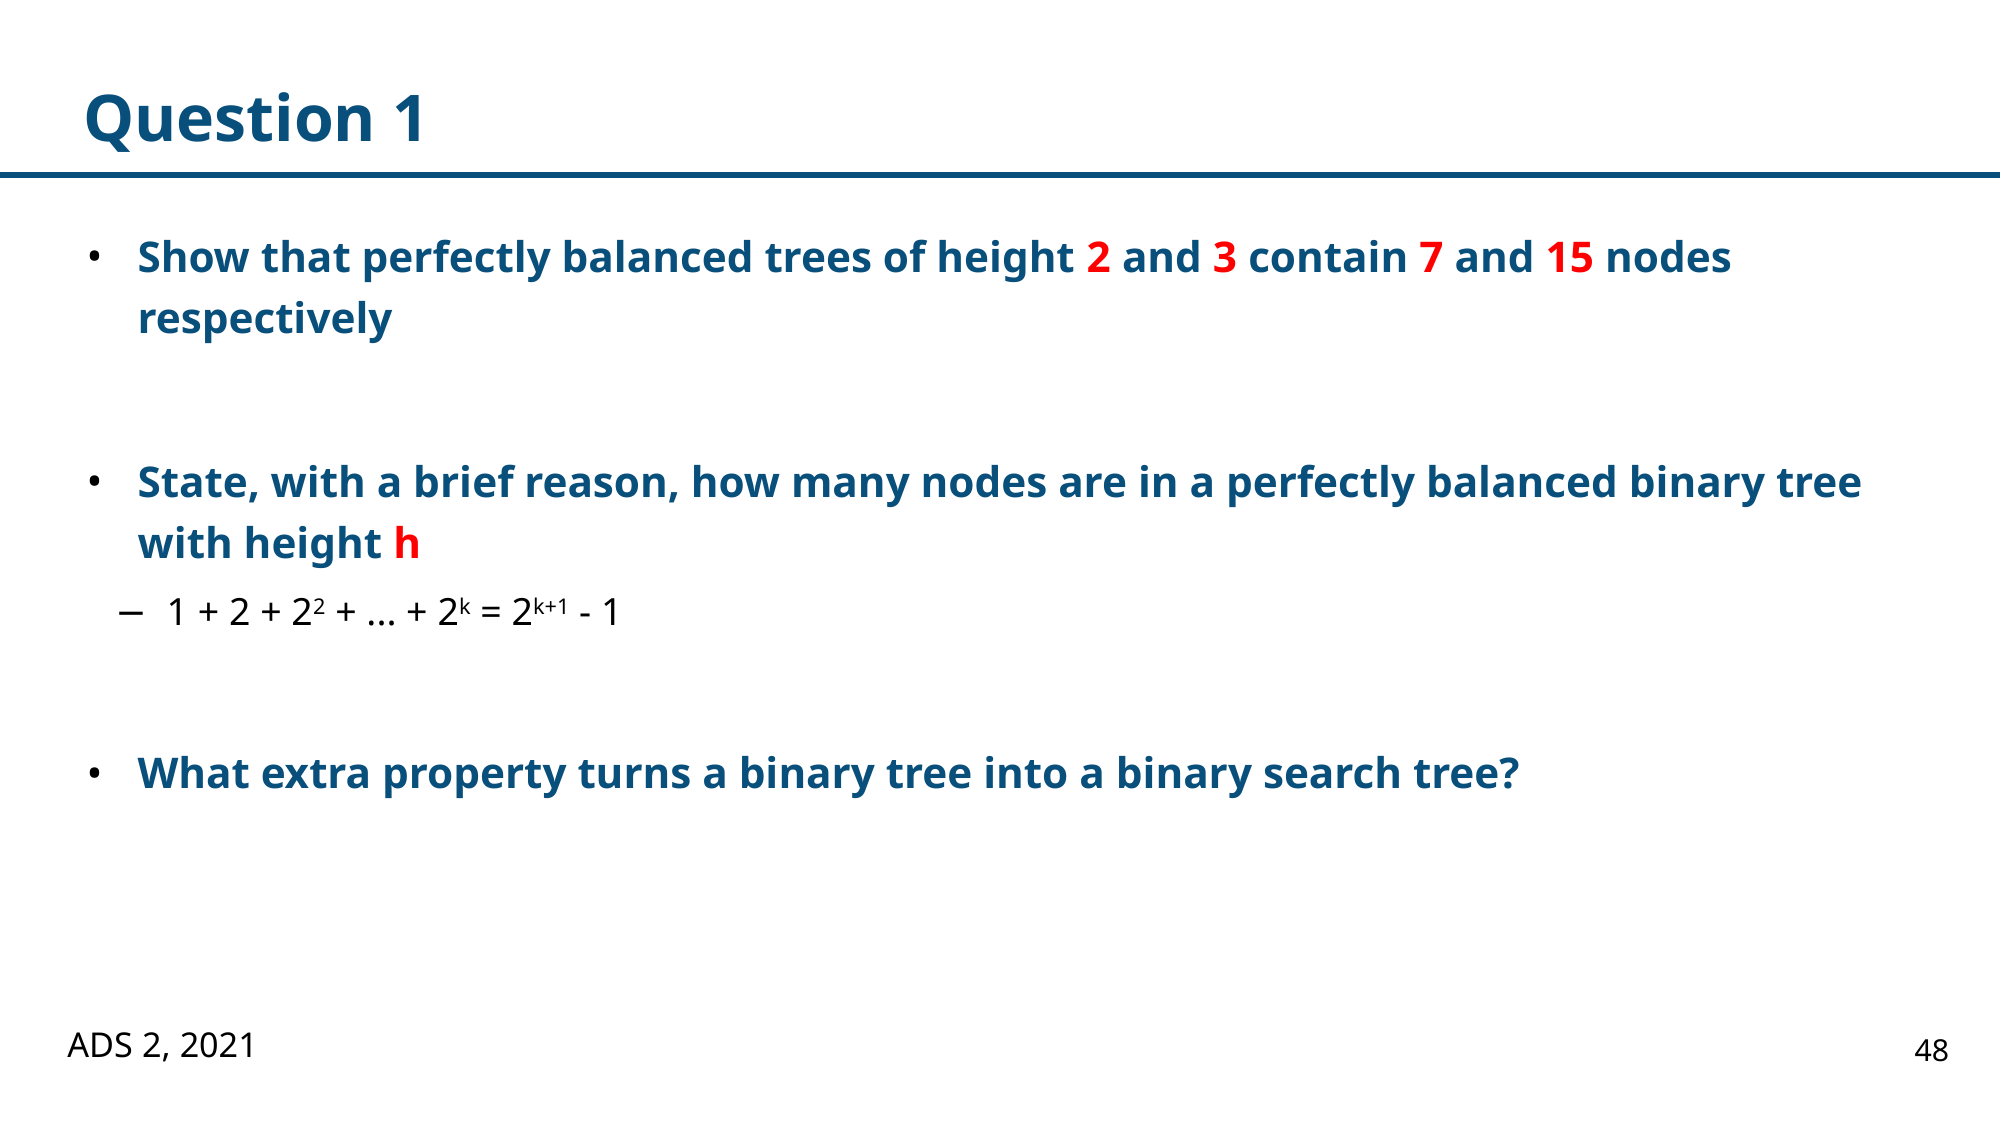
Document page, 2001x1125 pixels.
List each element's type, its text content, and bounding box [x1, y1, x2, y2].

title Question 1 [83, 50, 1790, 180]
footer ADS 2, 2021 [51, 1022, 1317, 1101]
list Show that perfectly balanced trees of height 2 and 3 contain 7 and 15 nodes respectively State, with a brief reason, how many nodes are in a perfectly balanced binary tree with height h 1 + 2 + 22 + ... + 2k = 2k+1 - 1 What extra property turns a binary tree into a binary search tree? [83, 220, 1917, 1000]
slide_number 48 [1643, 1022, 1968, 1101]
